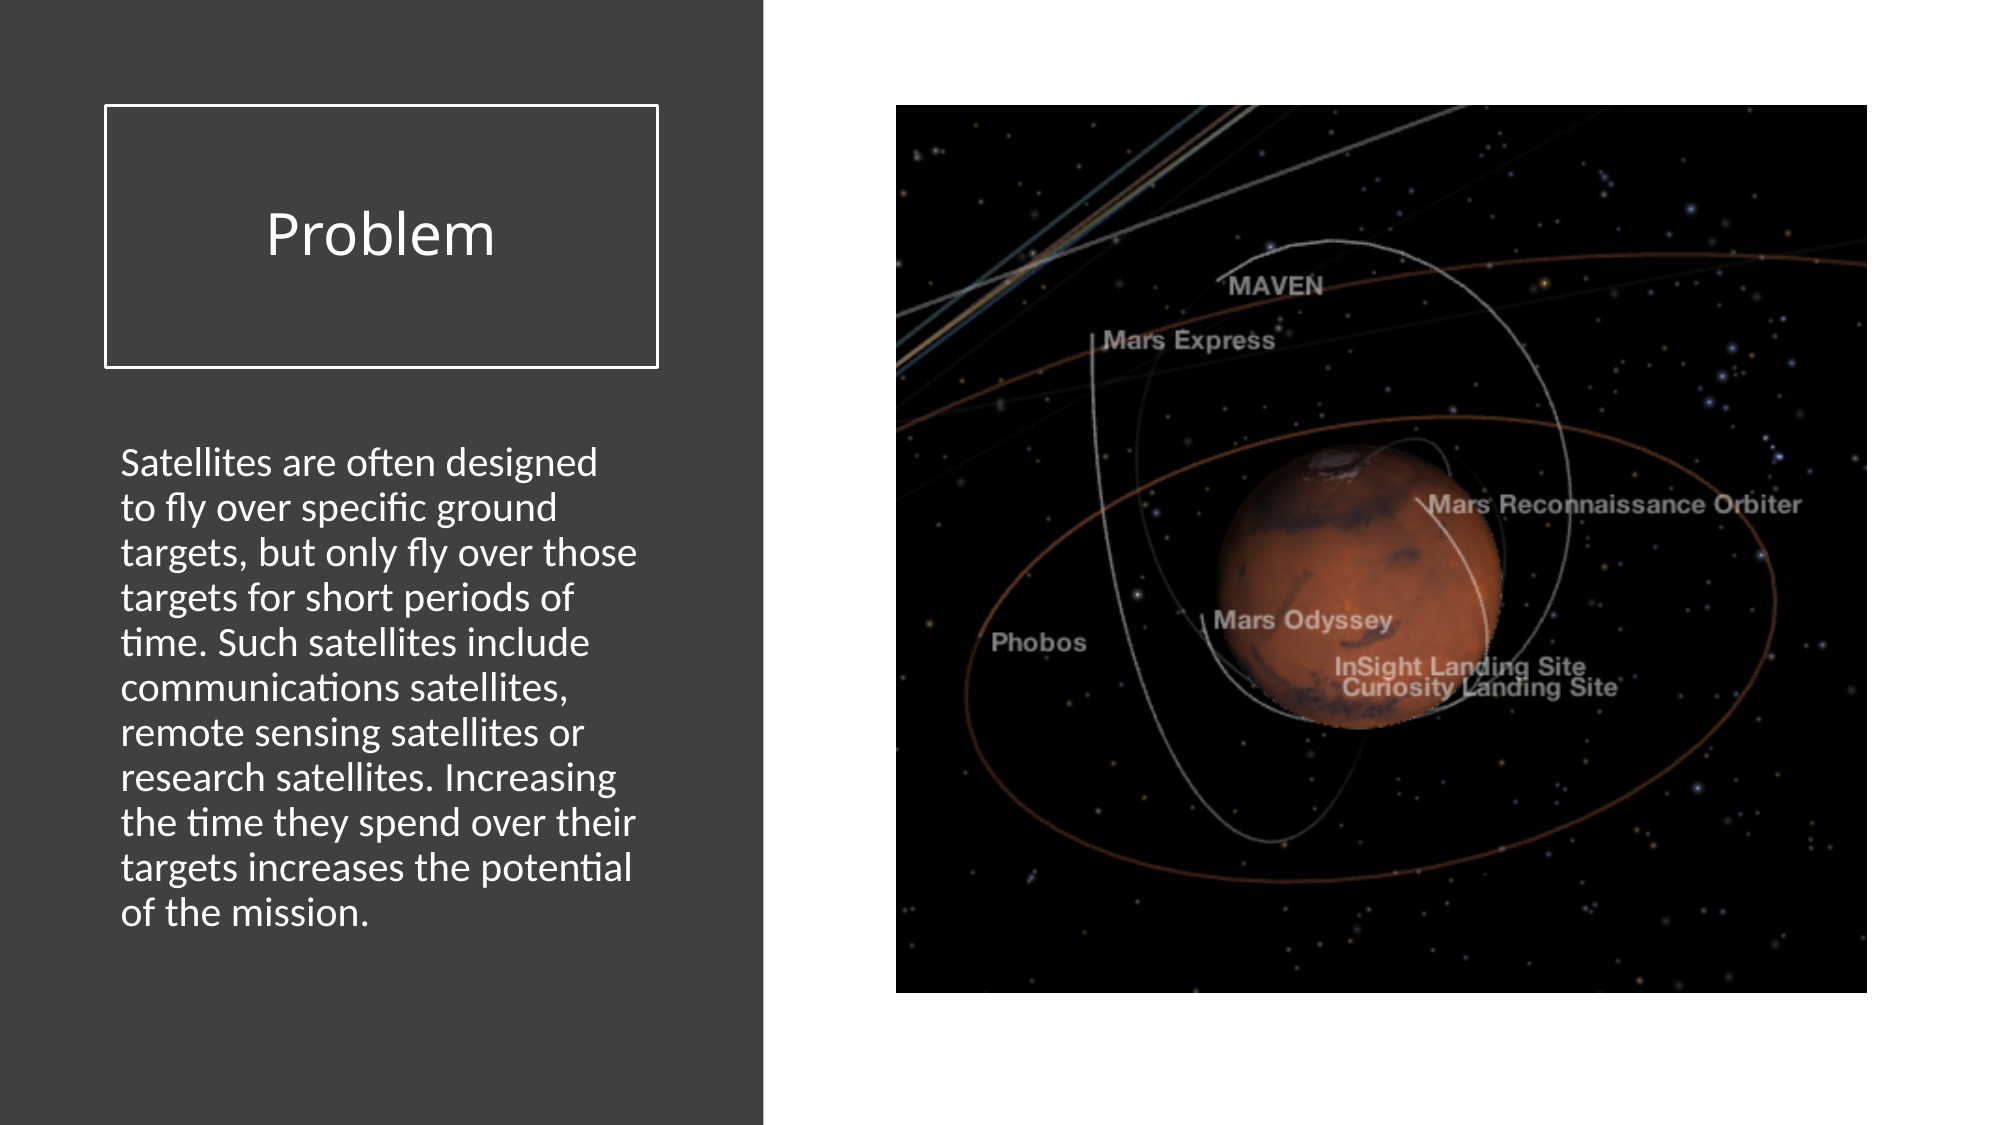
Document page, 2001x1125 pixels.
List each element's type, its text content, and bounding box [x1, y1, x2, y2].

list Satellites are often designed to fly over specific ground targets, but only fly over those targets for short periods of time. Such satellites include communications satellites, remote sensing satellites or research satellites. Increasing the time they spend over their targets increases the potential of the mission. [105, 432, 658, 994]
picture [896, 105, 1867, 993]
title Problem [105, 105, 658, 368]
text_box [0, 0, 764, 1125]
